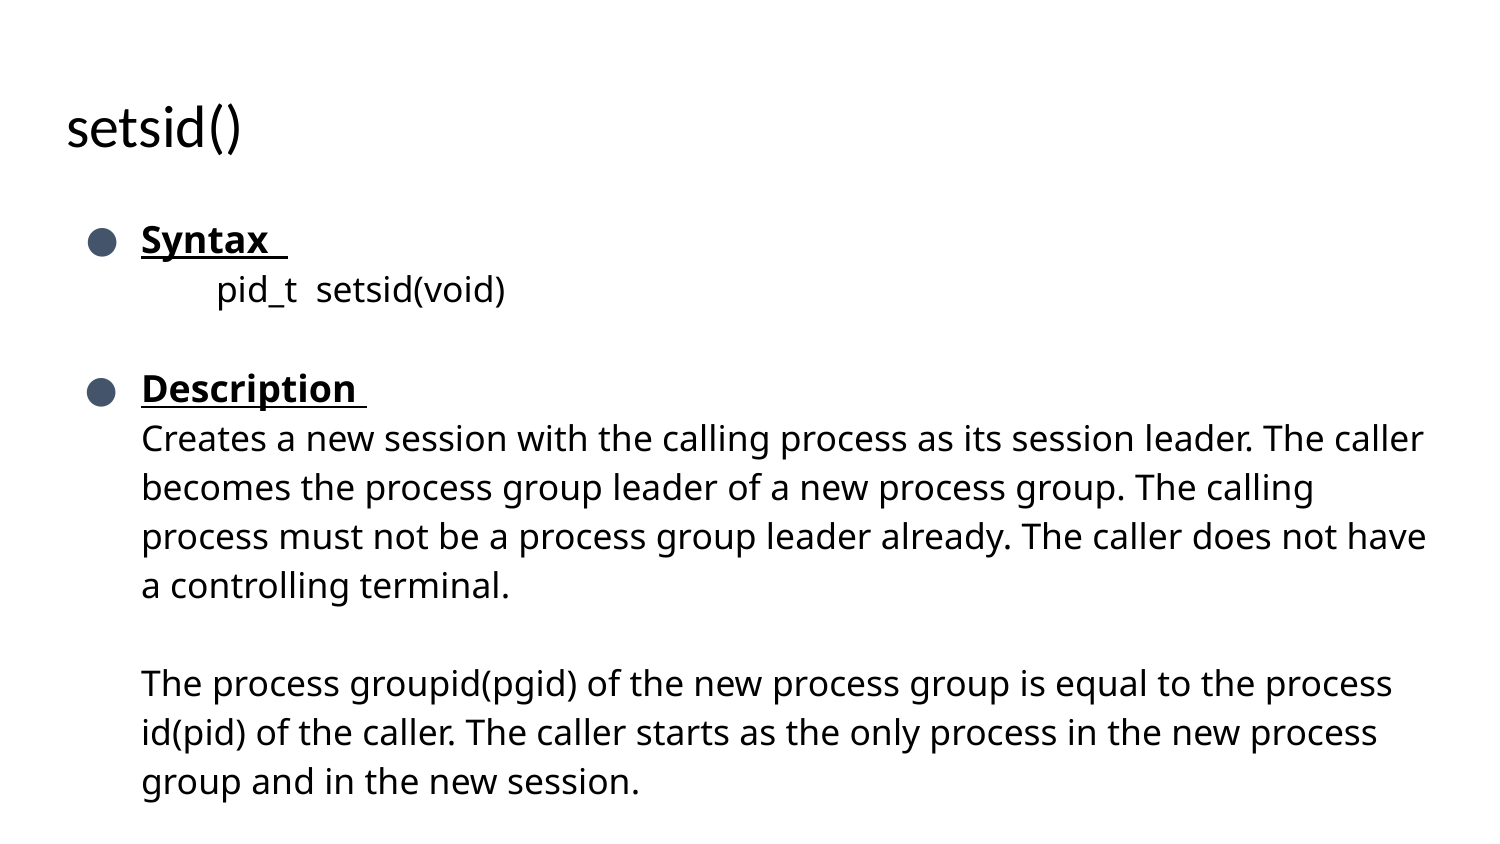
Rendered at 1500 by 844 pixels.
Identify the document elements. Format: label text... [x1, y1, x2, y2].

text_box Syntax pid_t setsid(void) Description Creates a new session with the calling process as its session leader. The caller becomes the process group leader of a new process group. The calling process must not be a process group leader already. The caller does not have a controlling terminal. The process groupid(pgid) of the new process group is equal to the process id(pid) of the caller. The caller starts as the only process in the new process group and in the new session. [51, 193, 1449, 771]
title setsid() [51, 72, 1449, 176]
